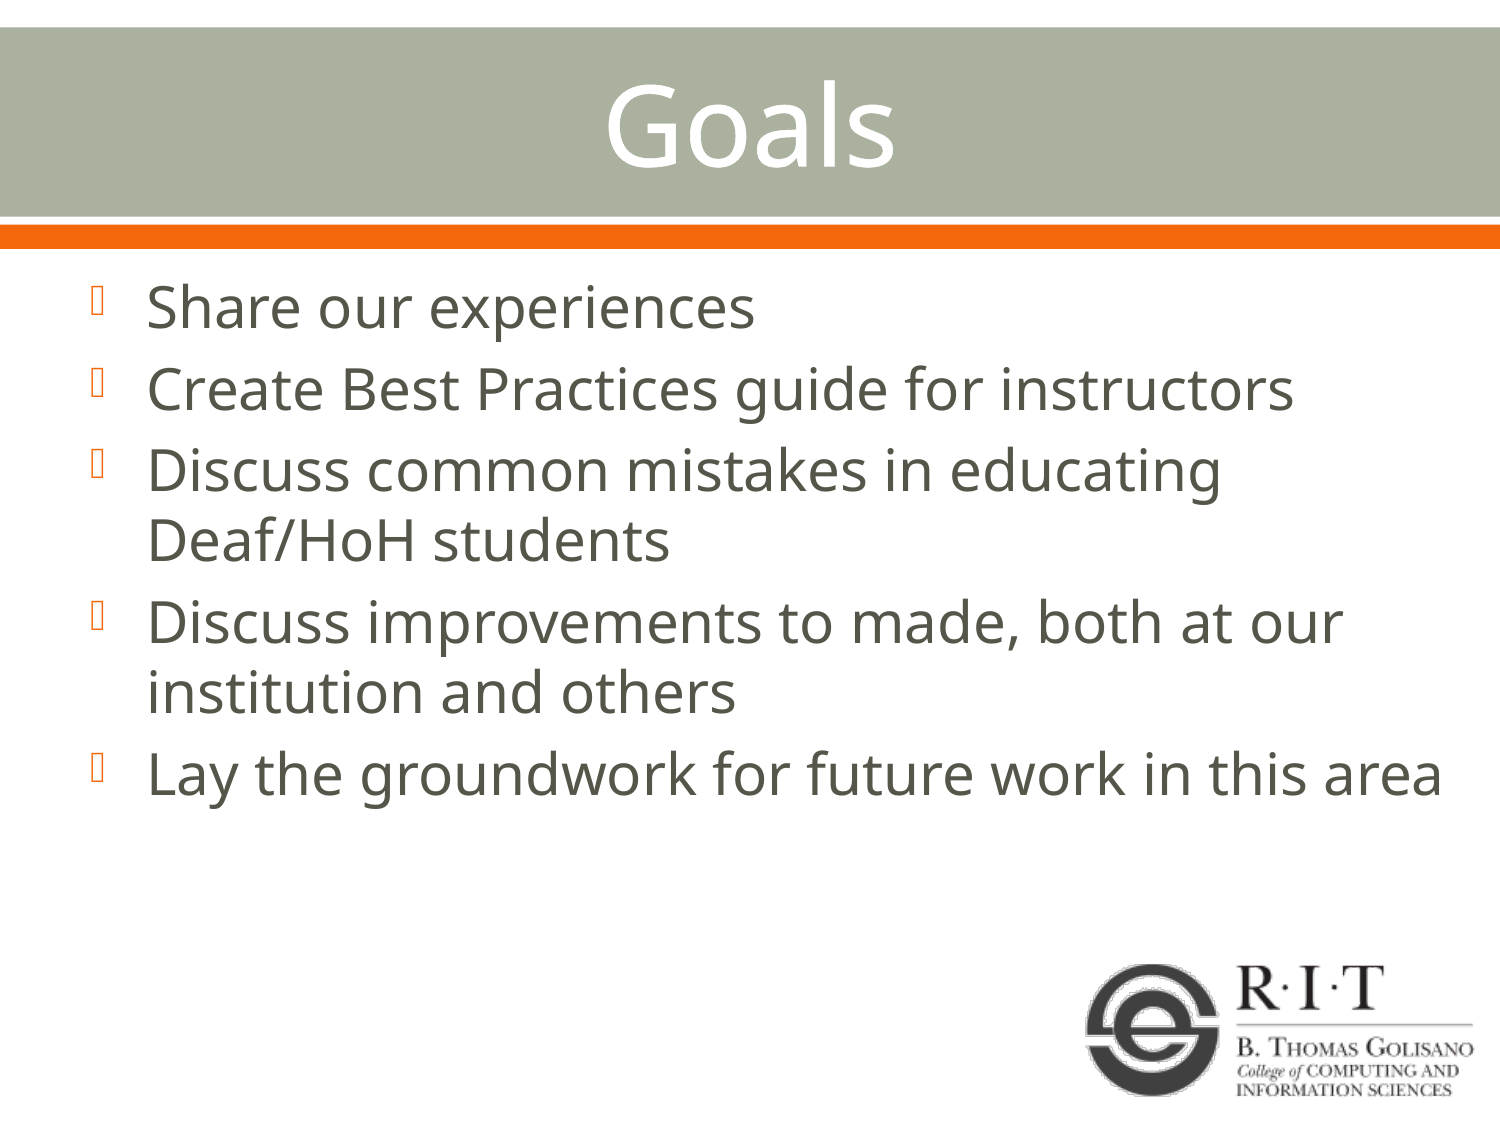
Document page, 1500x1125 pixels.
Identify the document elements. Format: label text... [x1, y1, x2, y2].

list Share our experiences Create Best Practices guide for instructors Discuss common mistakes in educating Deaf/HoH students Discuss improvements to made, both at our institution and others Lay the groundwork for future work in this area [75, 262, 1475, 1038]
picture [1072, 952, 1485, 1110]
title Goals [75, 29, 1425, 213]
